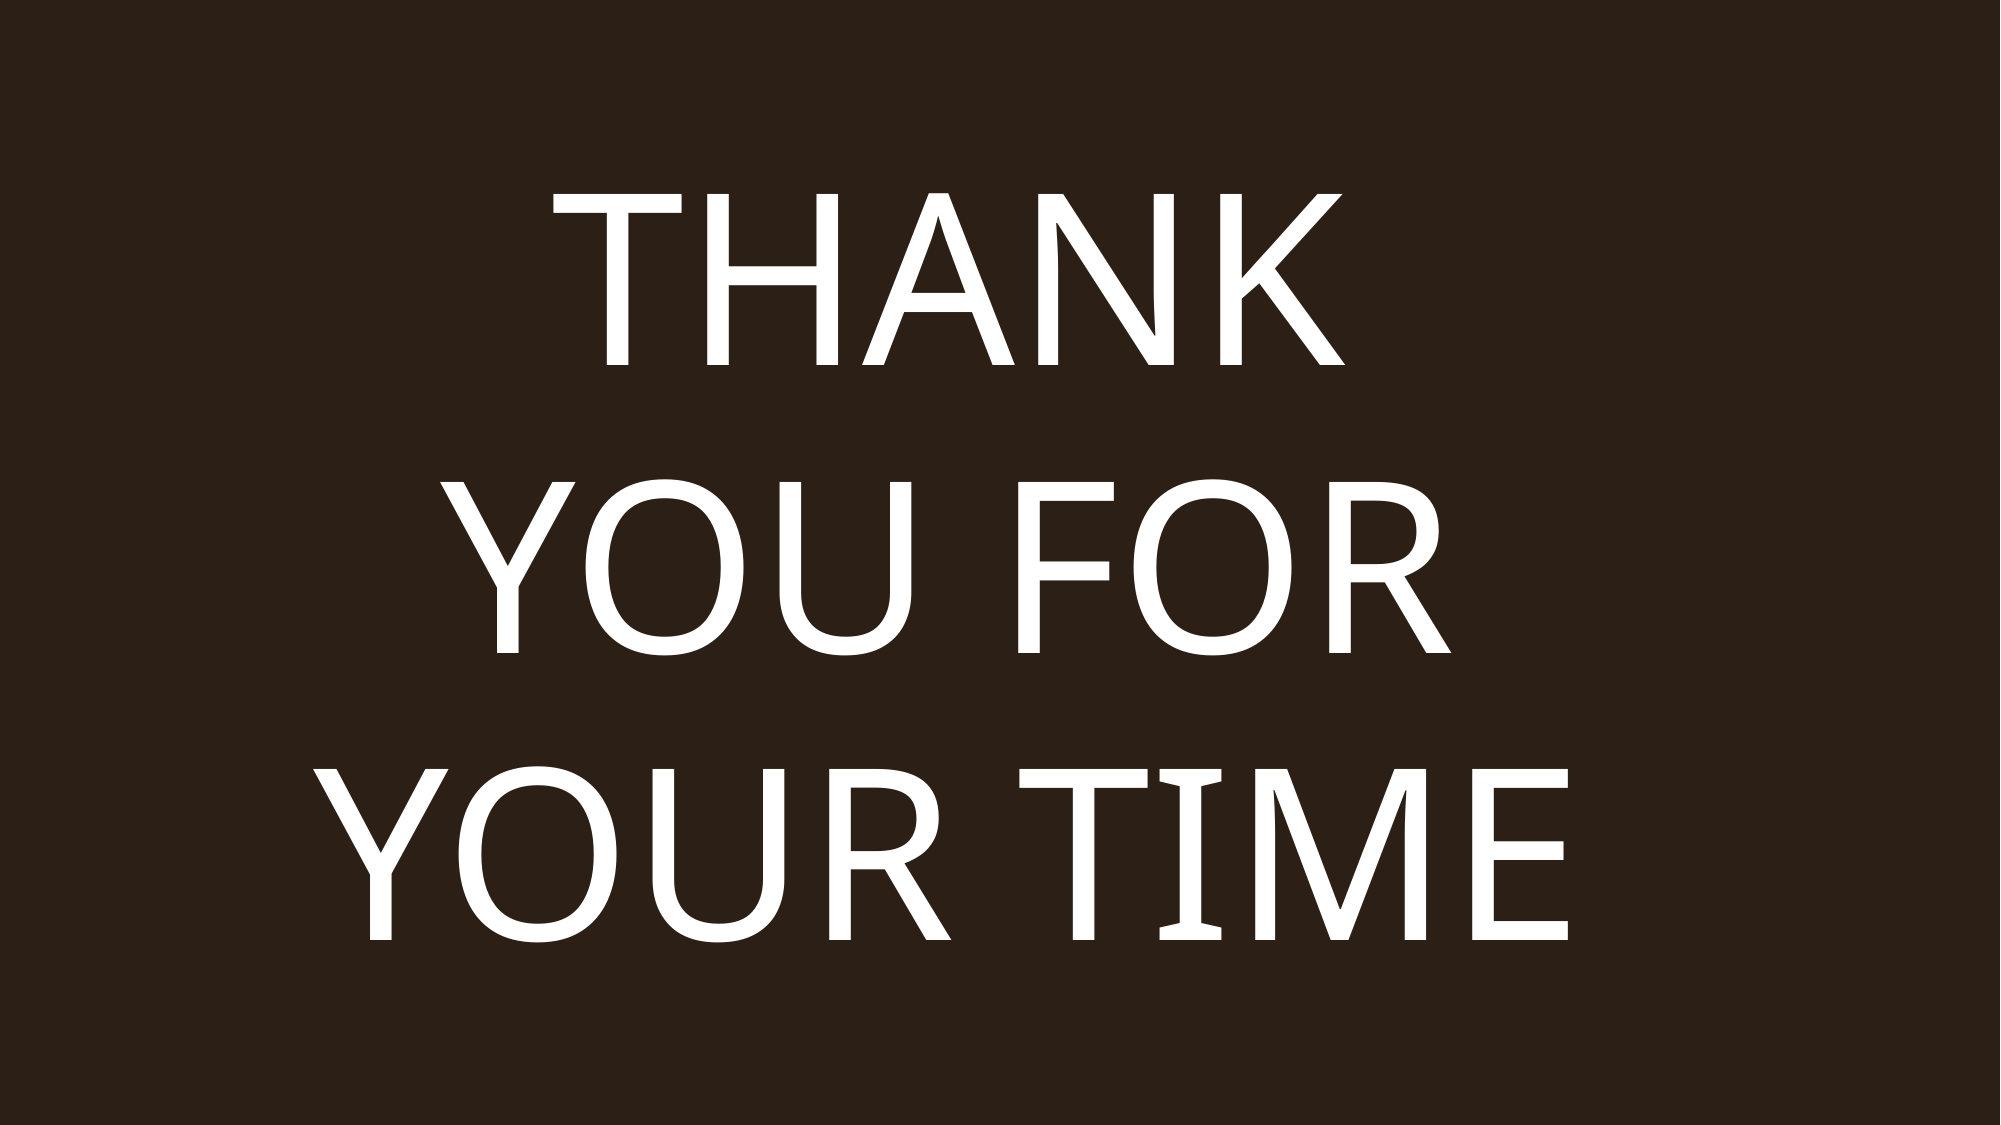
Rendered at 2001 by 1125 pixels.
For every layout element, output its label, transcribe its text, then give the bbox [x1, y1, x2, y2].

text_box THANK YOU FOR YOUR TIME [259, 118, 1637, 996]
